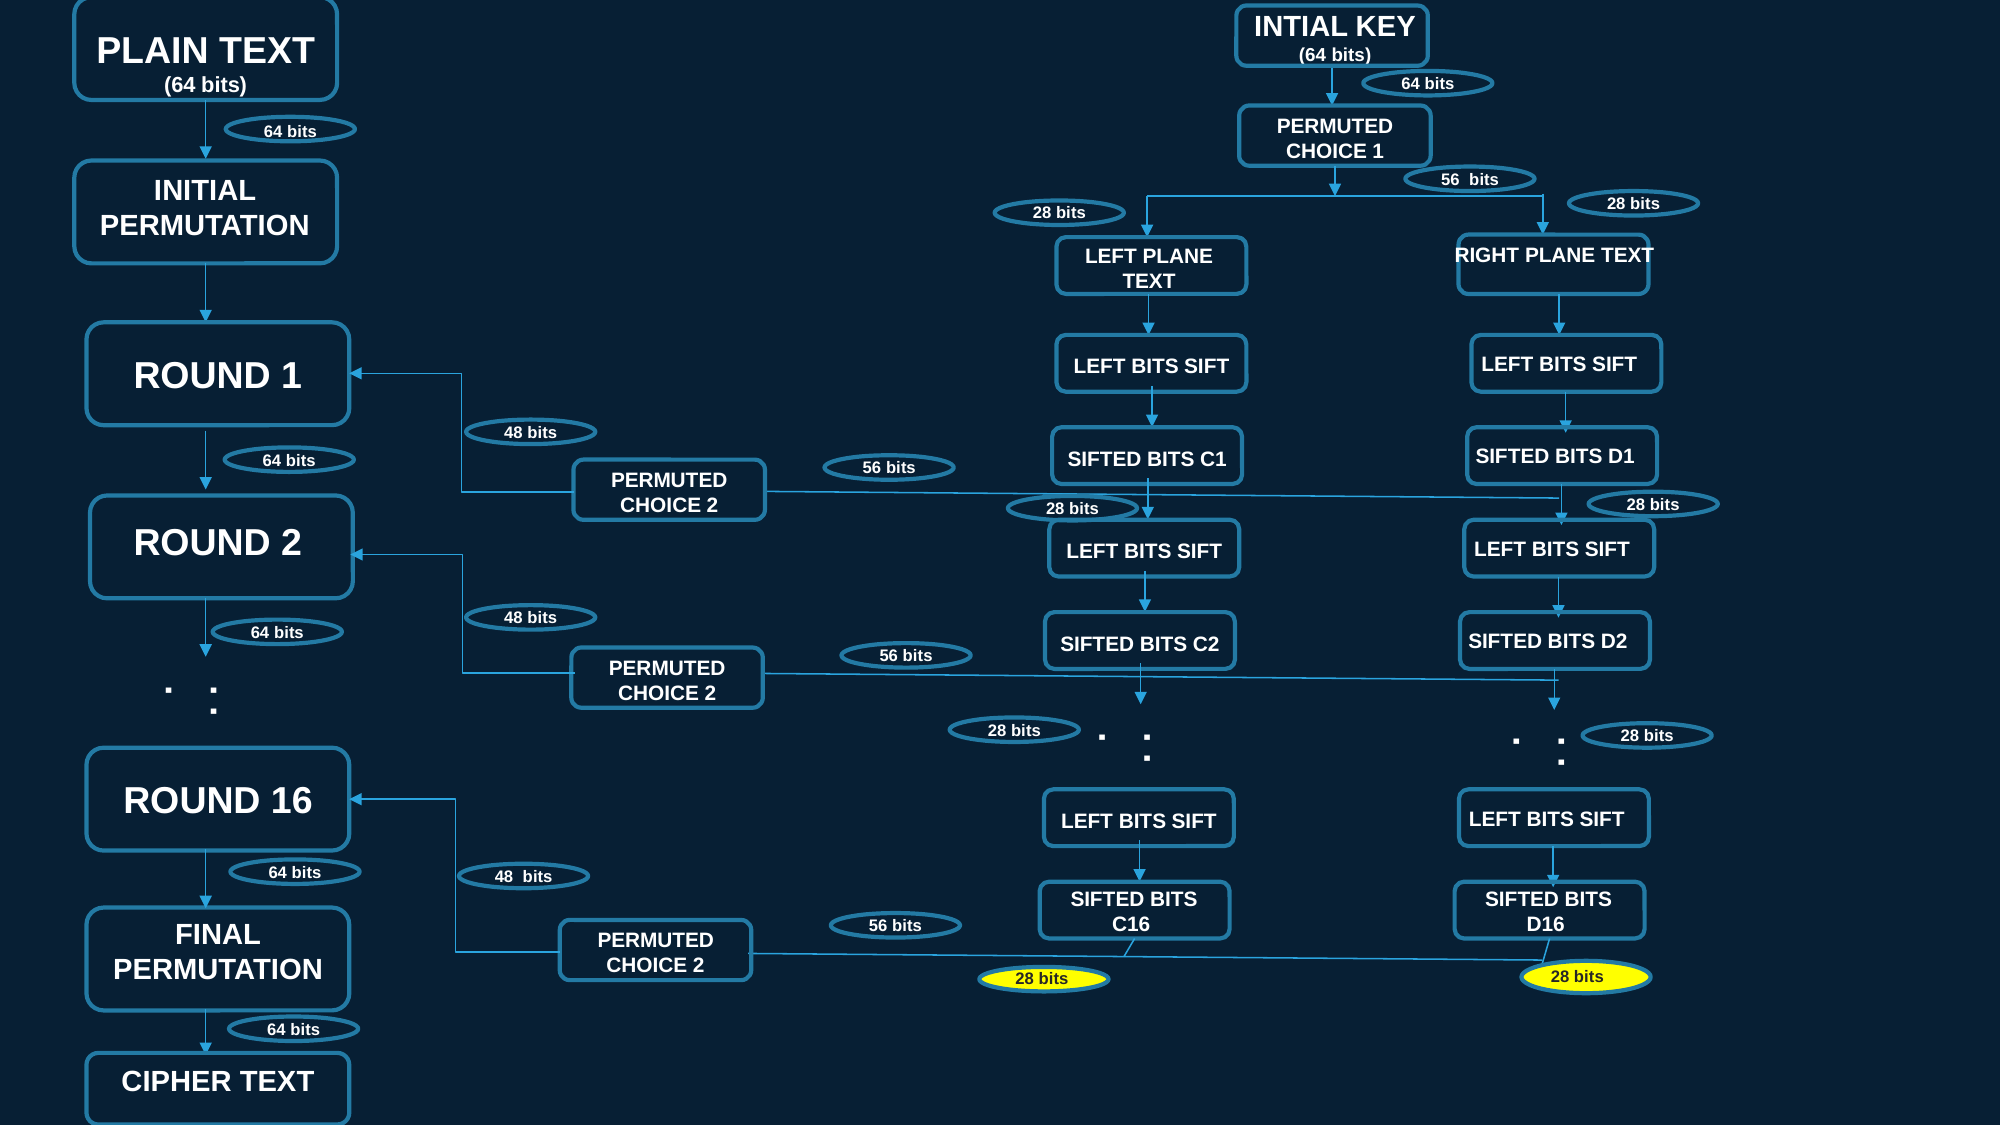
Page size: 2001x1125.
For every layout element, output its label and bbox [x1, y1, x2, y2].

text_box [1555, 697, 1559, 709]
text_box [1538, 222, 1542, 232]
text_box [1146, 599, 1150, 610]
text_box [1549, 697, 1553, 708]
text_box [206, 477, 211, 487]
text_box [206, 309, 211, 320]
text_box [1140, 869, 1145, 878]
text_box [206, 895, 211, 906]
text_box [201, 309, 205, 320]
text_box [1147, 414, 1151, 425]
text_box [1140, 599, 1144, 610]
text_box [1144, 322, 1148, 332]
text_box [1141, 691, 1146, 704]
text_box [84, 670, 1785, 1125]
text_box [201, 148, 205, 158]
text_box [72, 0, 1792, 712]
text_box [757, 907, 1034, 943]
text_box [1135, 691, 1140, 703]
